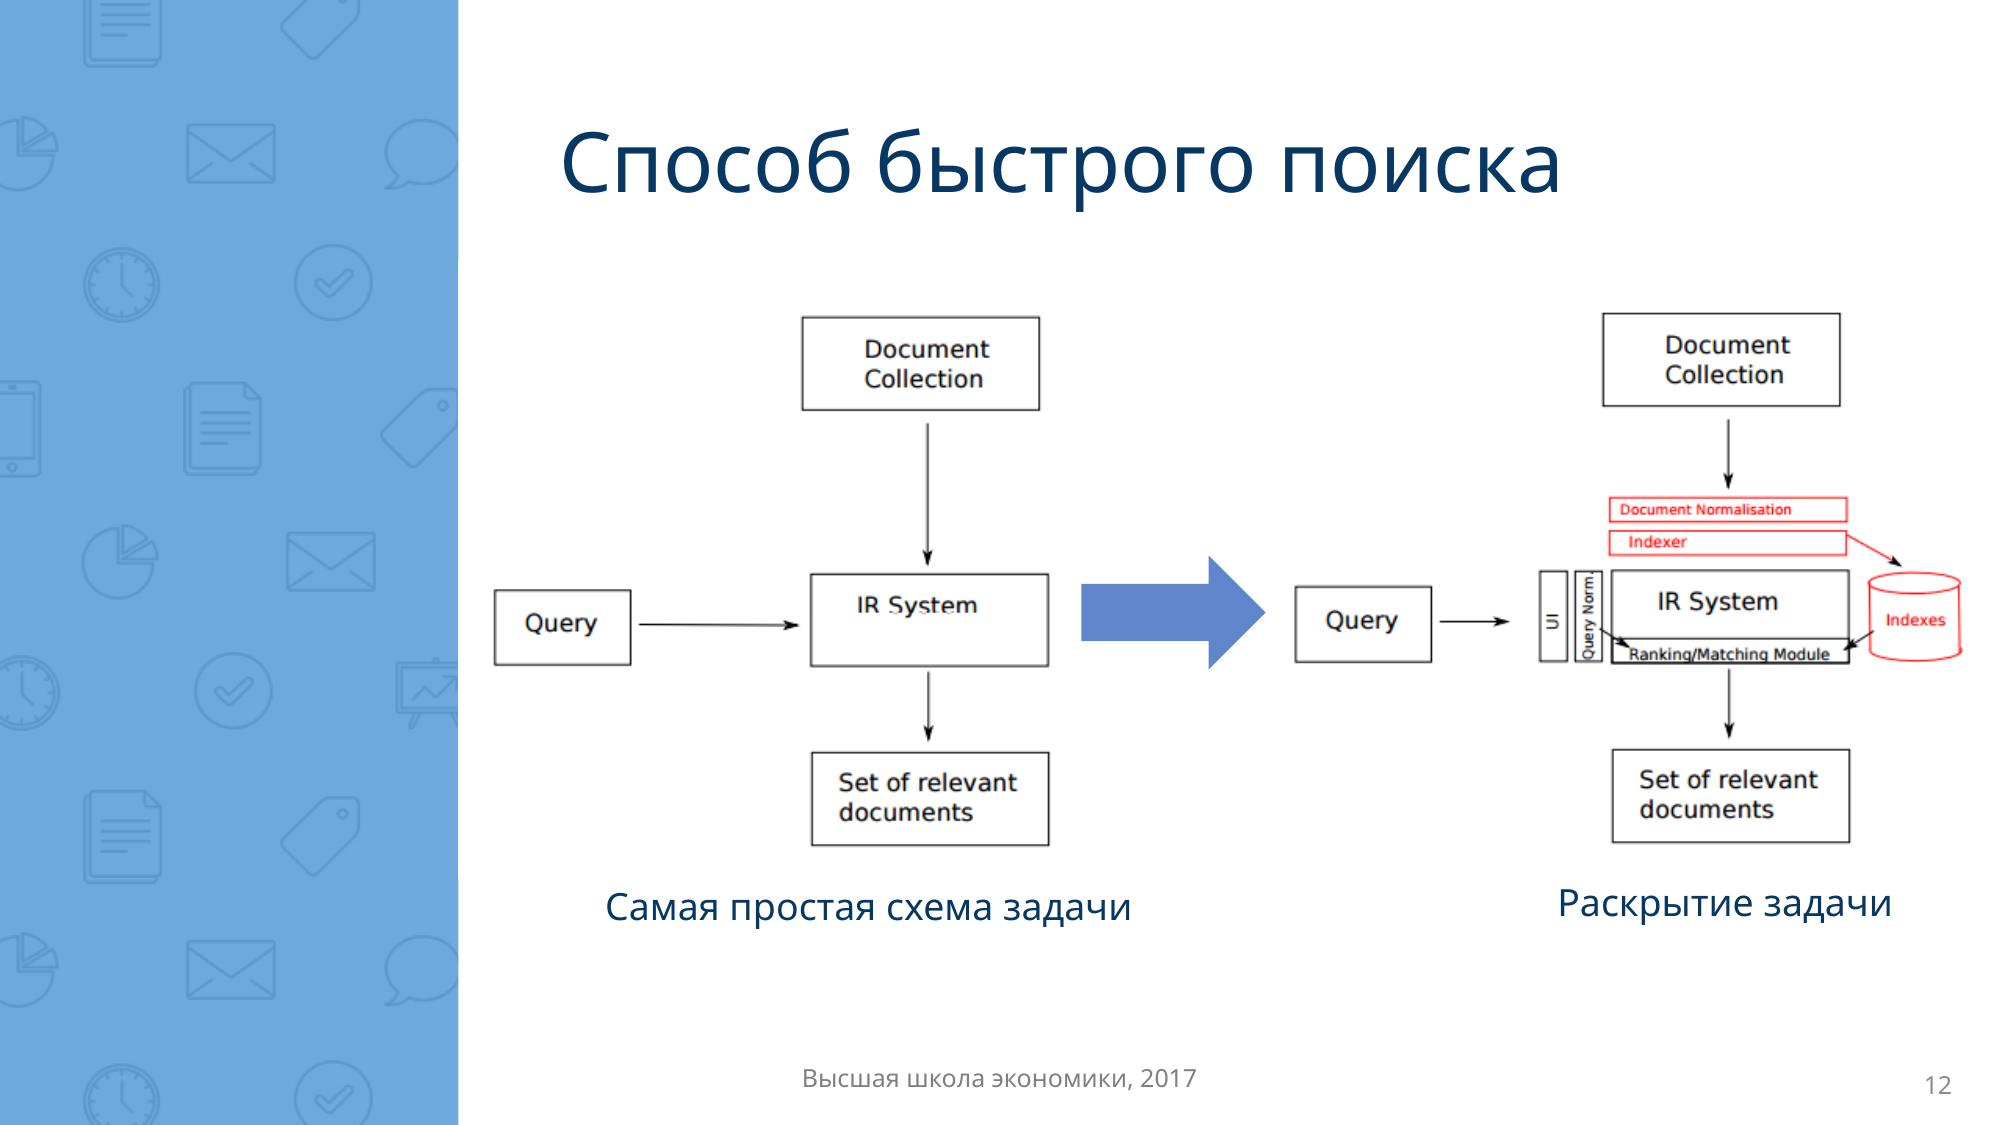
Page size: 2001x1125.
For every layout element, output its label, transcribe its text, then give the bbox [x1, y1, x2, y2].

text_box Раскрытие задачи [1542, 871, 1908, 932]
text_box Самая простая схема задачи [590, 875, 1148, 936]
text_box [1131, 553, 1265, 673]
picture [458, 261, 1131, 879]
text_box 12 [1517, 1054, 1968, 1115]
picture [1265, 249, 1999, 851]
text_box [514, 57, 1968, 225]
text_box Способ быстрого поиска [539, 82, 1993, 250]
text_box Высшая школа экономики, 2017 [662, 1054, 1338, 1115]
